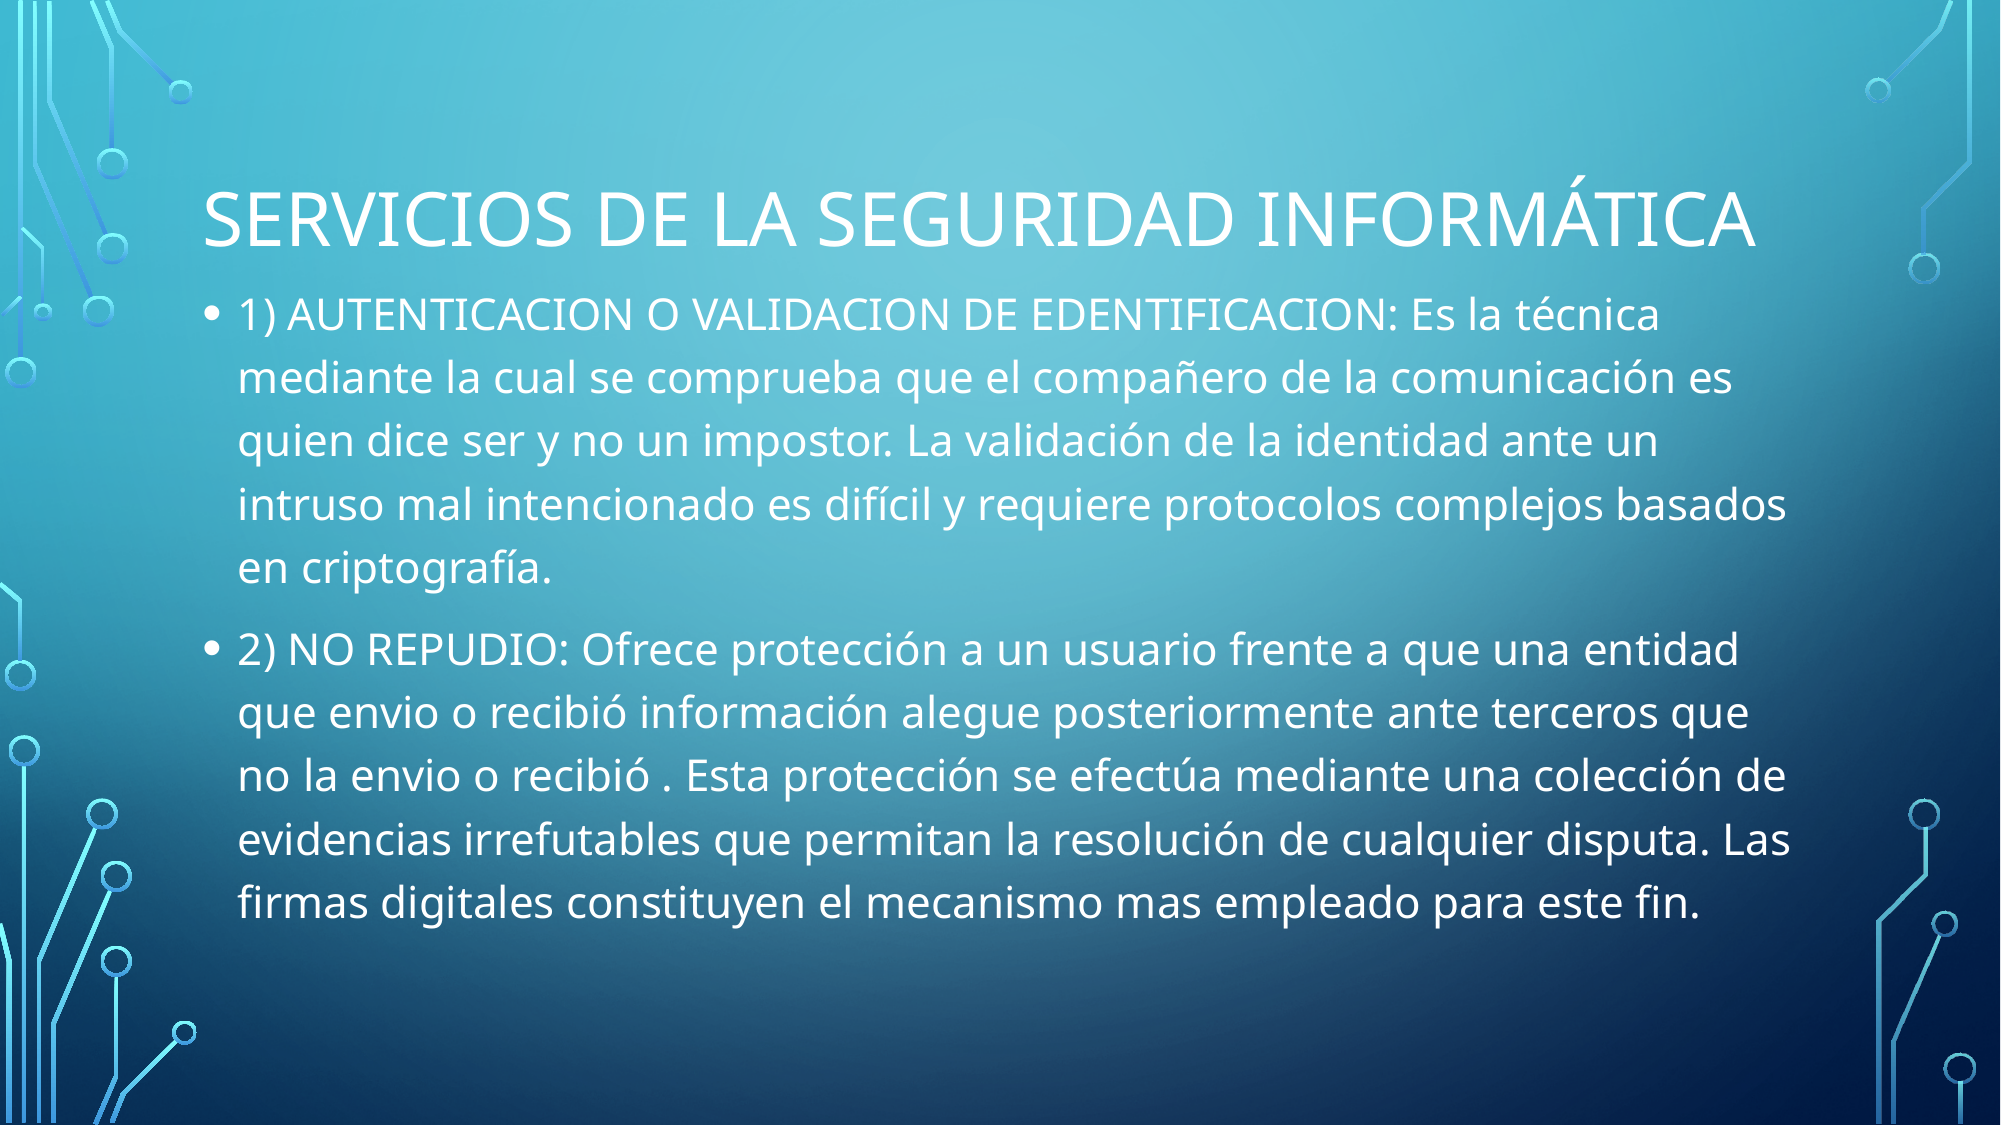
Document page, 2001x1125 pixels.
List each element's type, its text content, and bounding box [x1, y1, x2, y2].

title Servicios de la seguridad informática [187, 101, 1813, 268]
list 1) AUTENTICACION O VALIDACION DE EDENTIFICACION: Es la técnica mediante la cual se comprueba que el compañero de la comunicación es quien dice ser y no un impostor. La validación de la identidad ante un intruso mal intencionado es difícil y requiere protocolos complejos basados en criptografía. 2) NO REPUDIO: Ofrece protección a un usuario frente a que una entidad que envio o recibió información alegue posteriormente ante terceros que no la envio o recibió . Esta protección se efectúa mediante una colección de evidencias irrefutables que permitan la resolución de cualquier disputa. Las firmas digitales constituyen el mecanismo mas empleado para este fin. [187, 268, 1813, 950]
